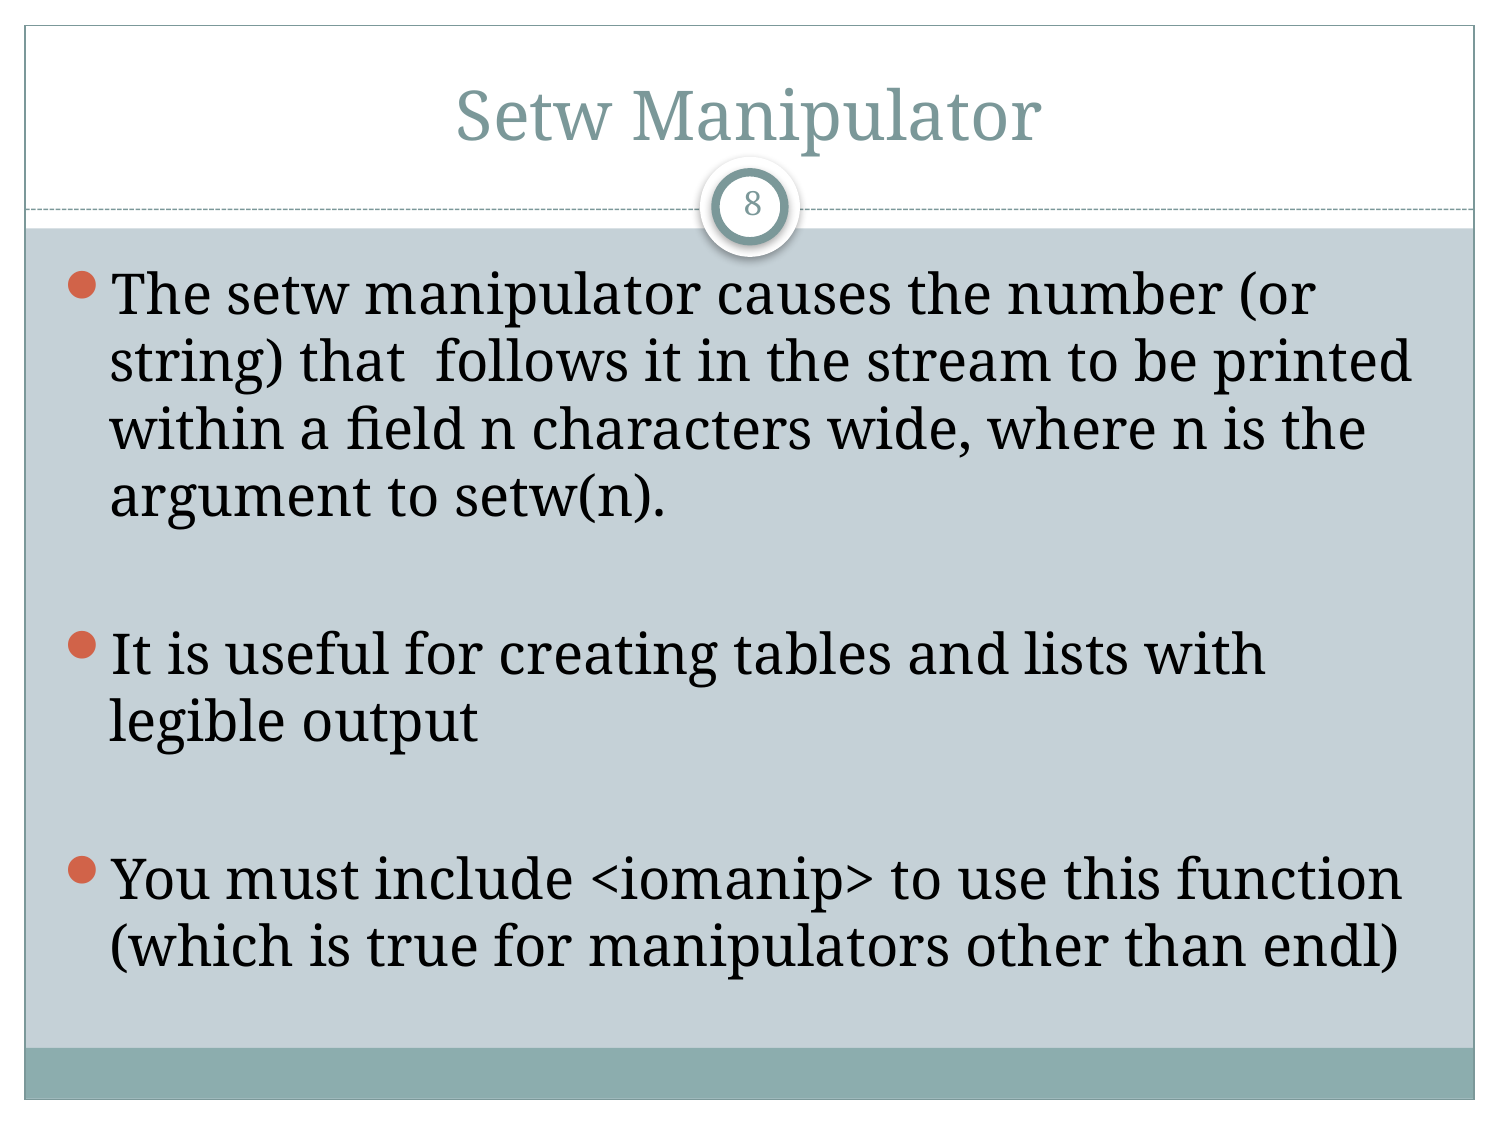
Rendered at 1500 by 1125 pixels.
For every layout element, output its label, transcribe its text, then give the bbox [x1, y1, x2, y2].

list The setw manipulator causes the number (or string) that follows it in the stream to be printed within a field n characters wide, where n is the argument to setw(n). It is useful for creating tables and lists with legible output You must include <iomanip> to use this function (which is true for manipulators other than endl) [49, 250, 1445, 1001]
title Setw Manipulator [49, 37, 1450, 162]
slide_number 8 [715, 168, 791, 241]
